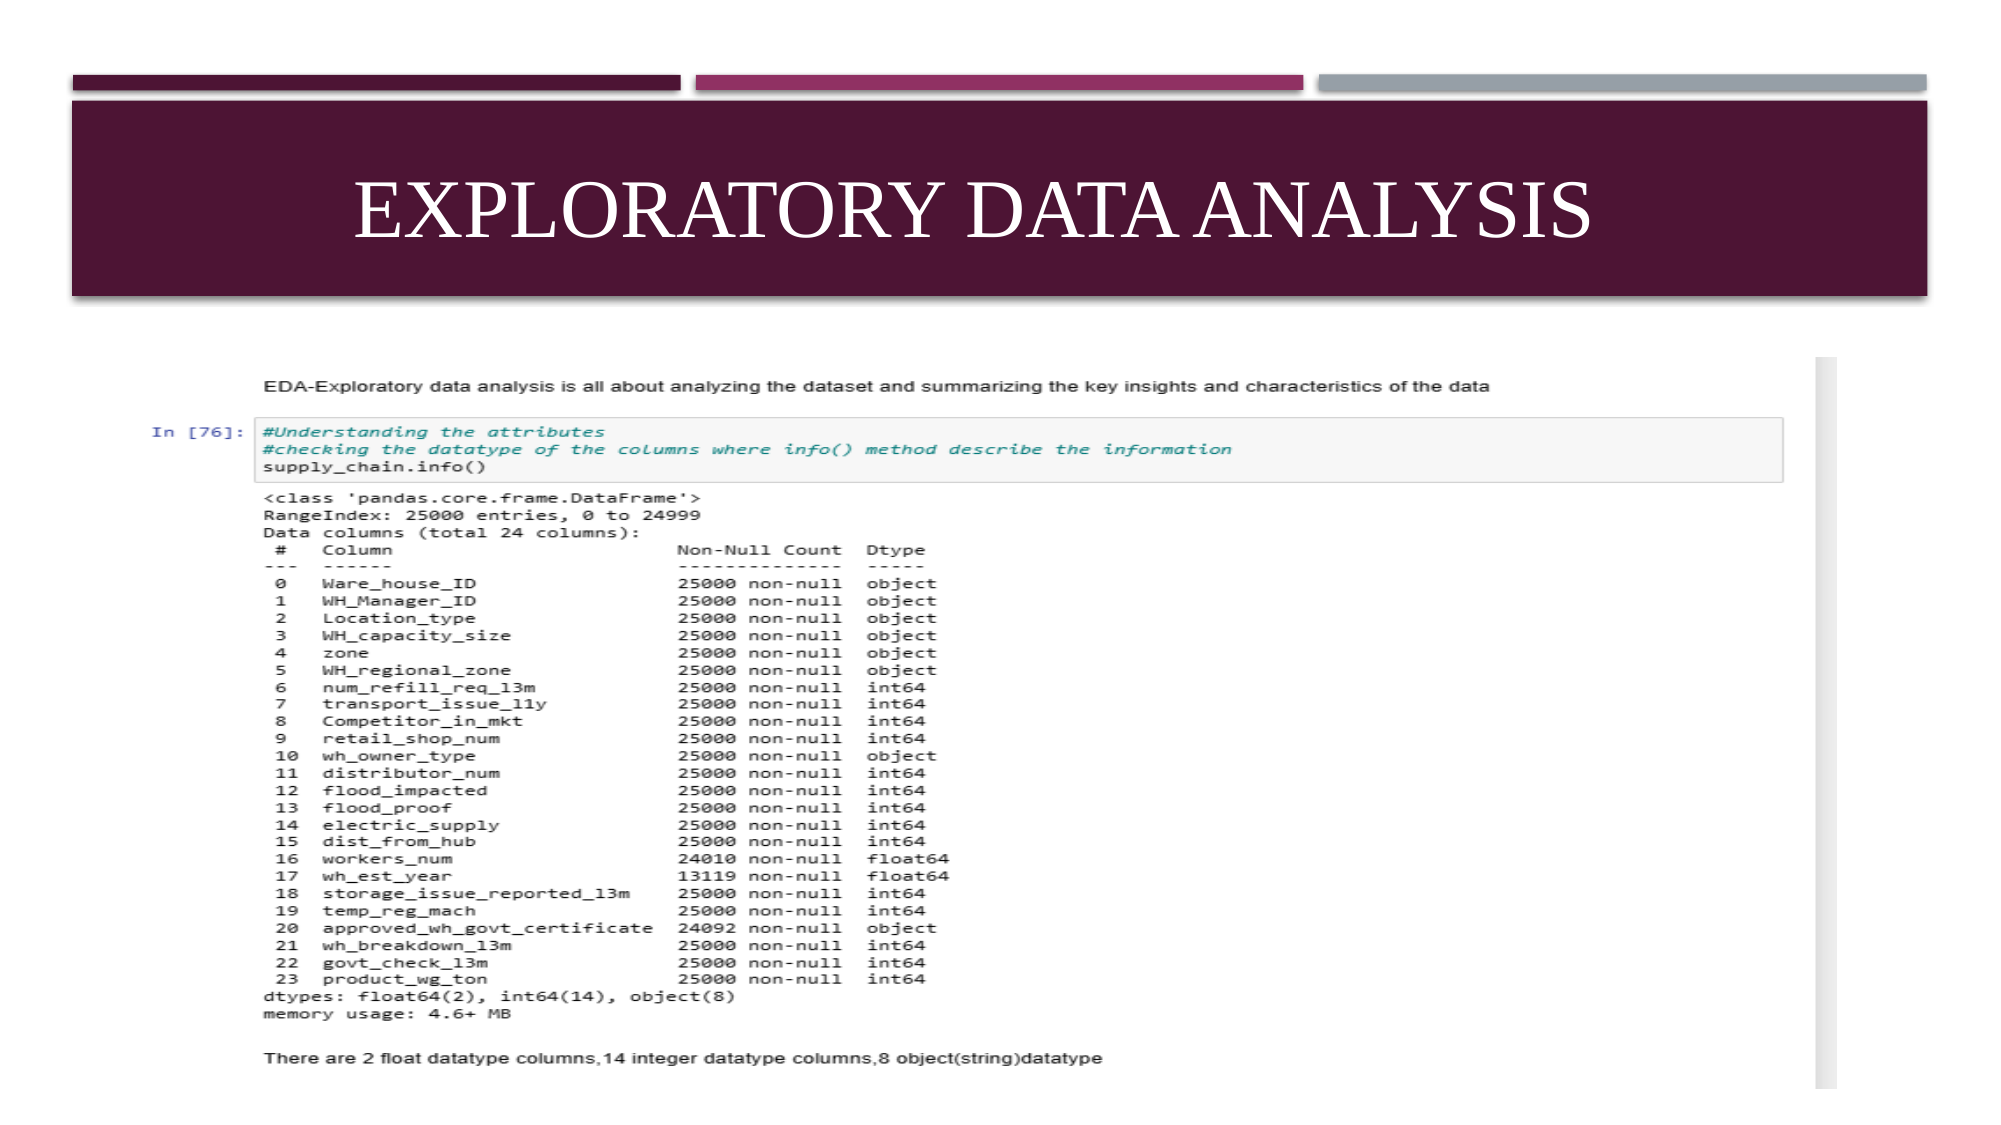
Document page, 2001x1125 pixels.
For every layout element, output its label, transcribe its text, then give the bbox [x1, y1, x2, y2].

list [84, 357, 1837, 1089]
title Exploratory data analysis [172, 84, 1798, 263]
